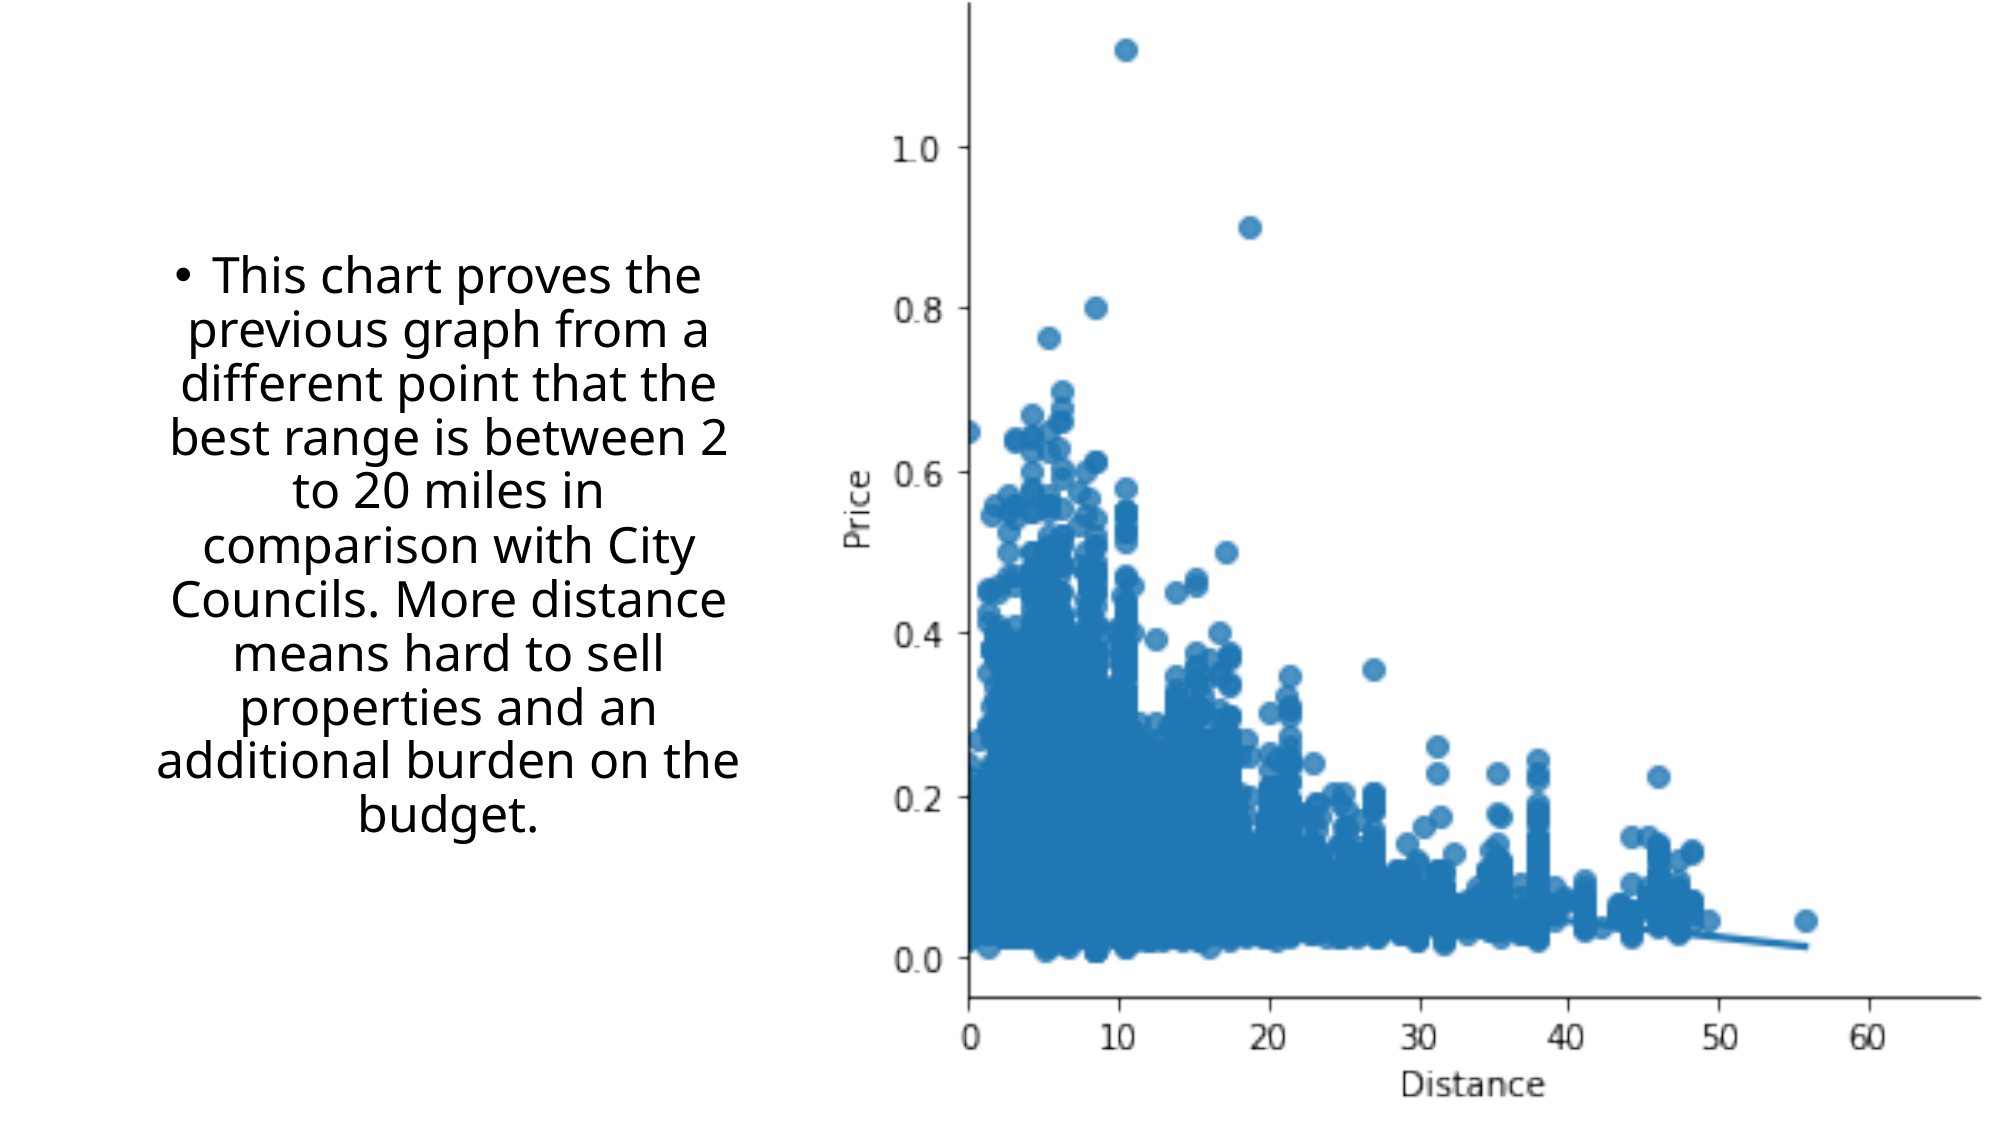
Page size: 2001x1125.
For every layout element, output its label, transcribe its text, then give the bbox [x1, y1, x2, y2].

text_box This chart proves the previous graph from a different point that the best range is between 2 to 20 miles in comparison with City Councils. More distance means hard to sell properties and an additional burden on the budget. [137, 242, 761, 1002]
picture [821, 0, 2000, 1125]
text_box [0, 0, 821, 1125]
